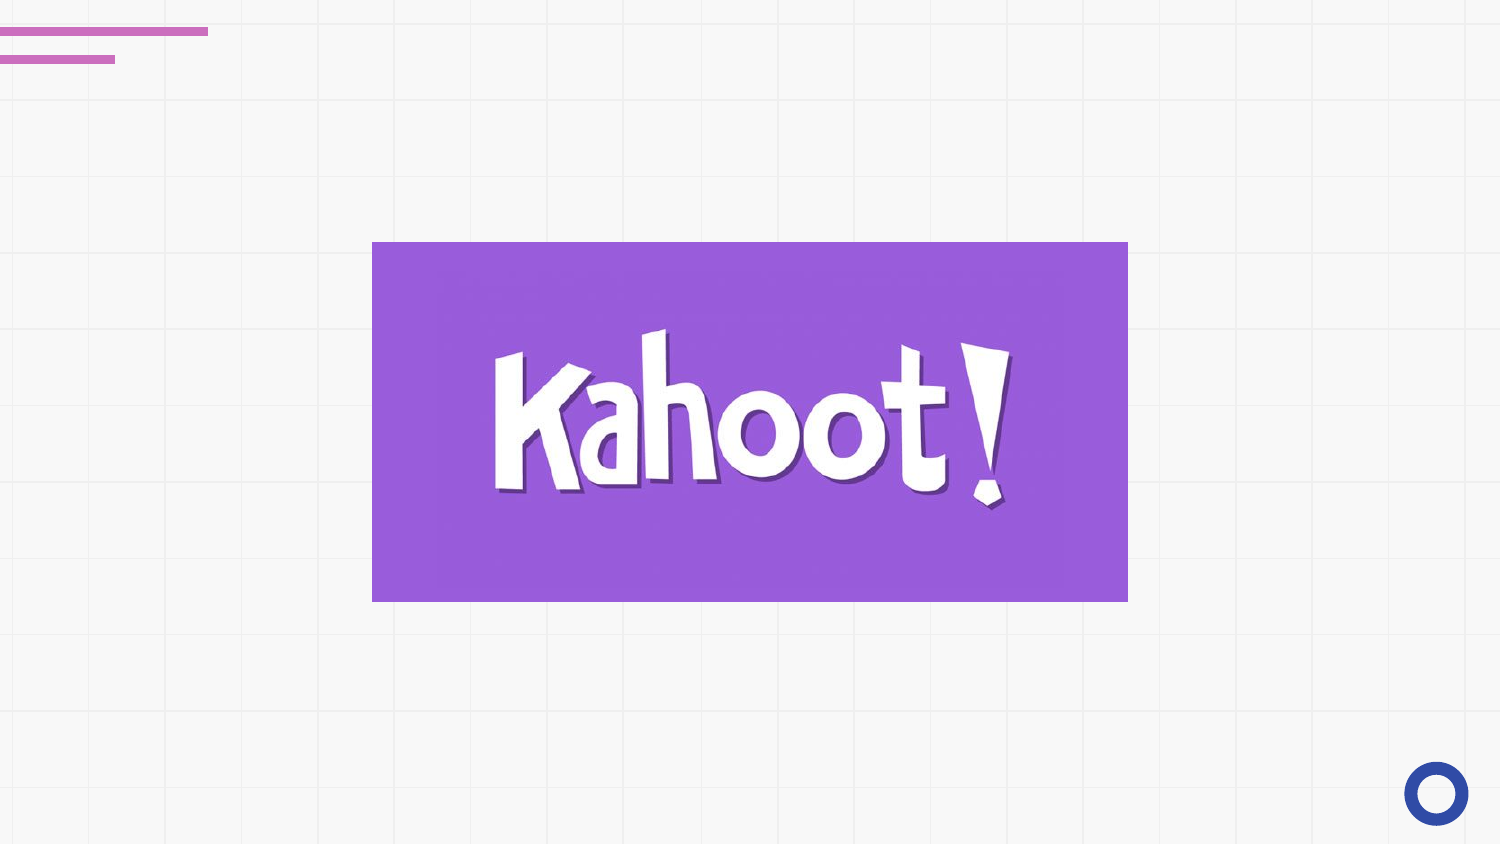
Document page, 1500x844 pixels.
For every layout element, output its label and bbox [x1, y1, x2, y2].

picture [372, 242, 1128, 602]
